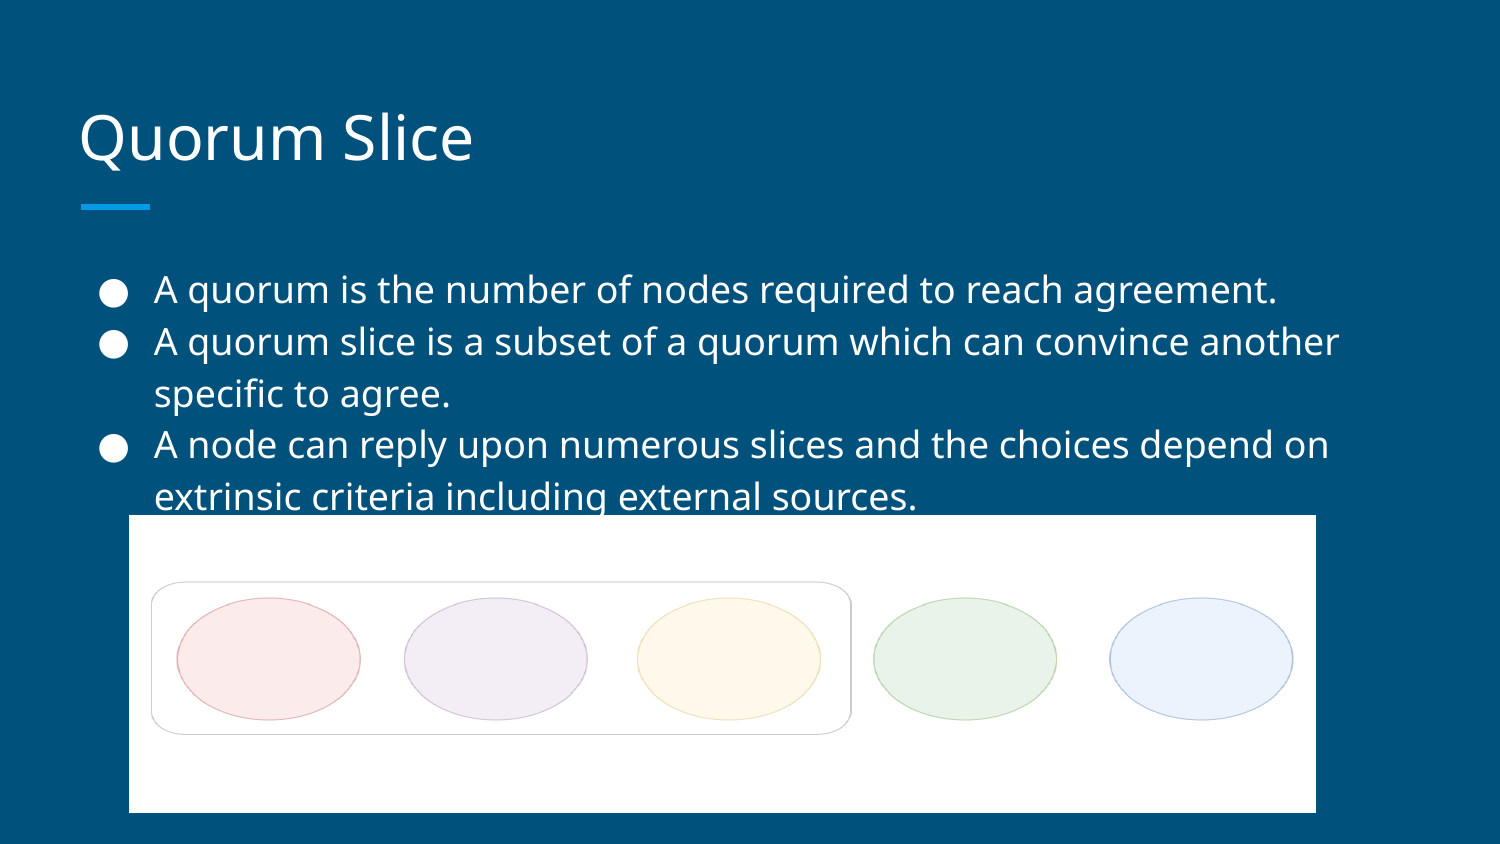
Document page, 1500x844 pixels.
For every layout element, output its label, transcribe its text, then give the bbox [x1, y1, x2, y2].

picture [130, 514, 1315, 812]
title Quorum Slice [63, 75, 1437, 188]
list A quorum is the number of nodes required to reach agreement. A quorum slice is a subset of a quorum which can convince another specific to agree. A node can reply upon numerous slices and the choices depend on extrinsic criteria including external sources. [63, 244, 1437, 750]
